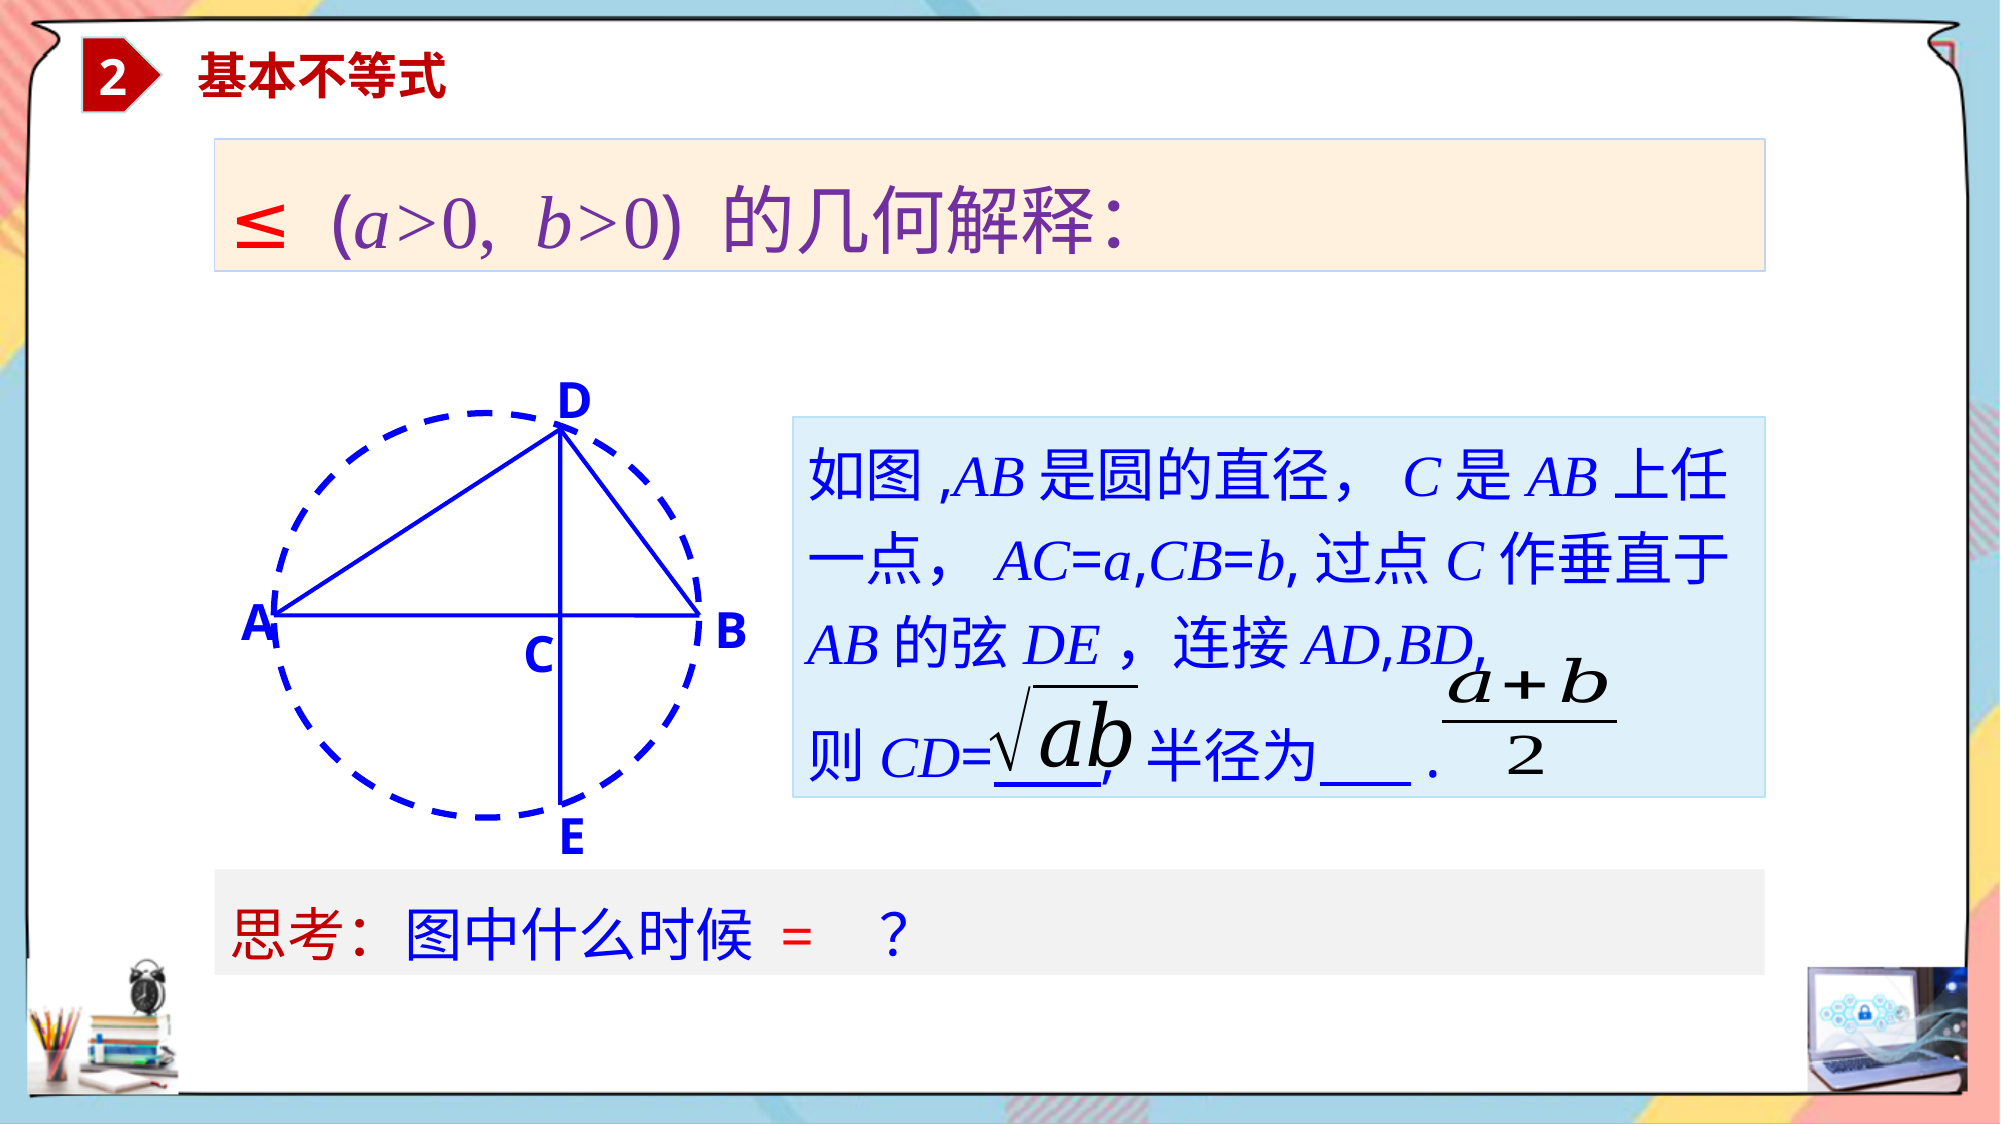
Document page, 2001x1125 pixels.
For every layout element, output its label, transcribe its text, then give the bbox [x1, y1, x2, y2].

picture [0, 0, 2001, 1125]
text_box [226, 361, 760, 873]
text_box 如图,AB是圆的直径，C是AB上任一点，AC=a,CB=b,过点C作垂直于AB的弦DE，连接AD,BD, 则CD= , 半径为 . [792, 417, 1765, 797]
text_box 2 [82, 37, 163, 113]
text_box 基本不等式 [173, 44, 713, 105]
